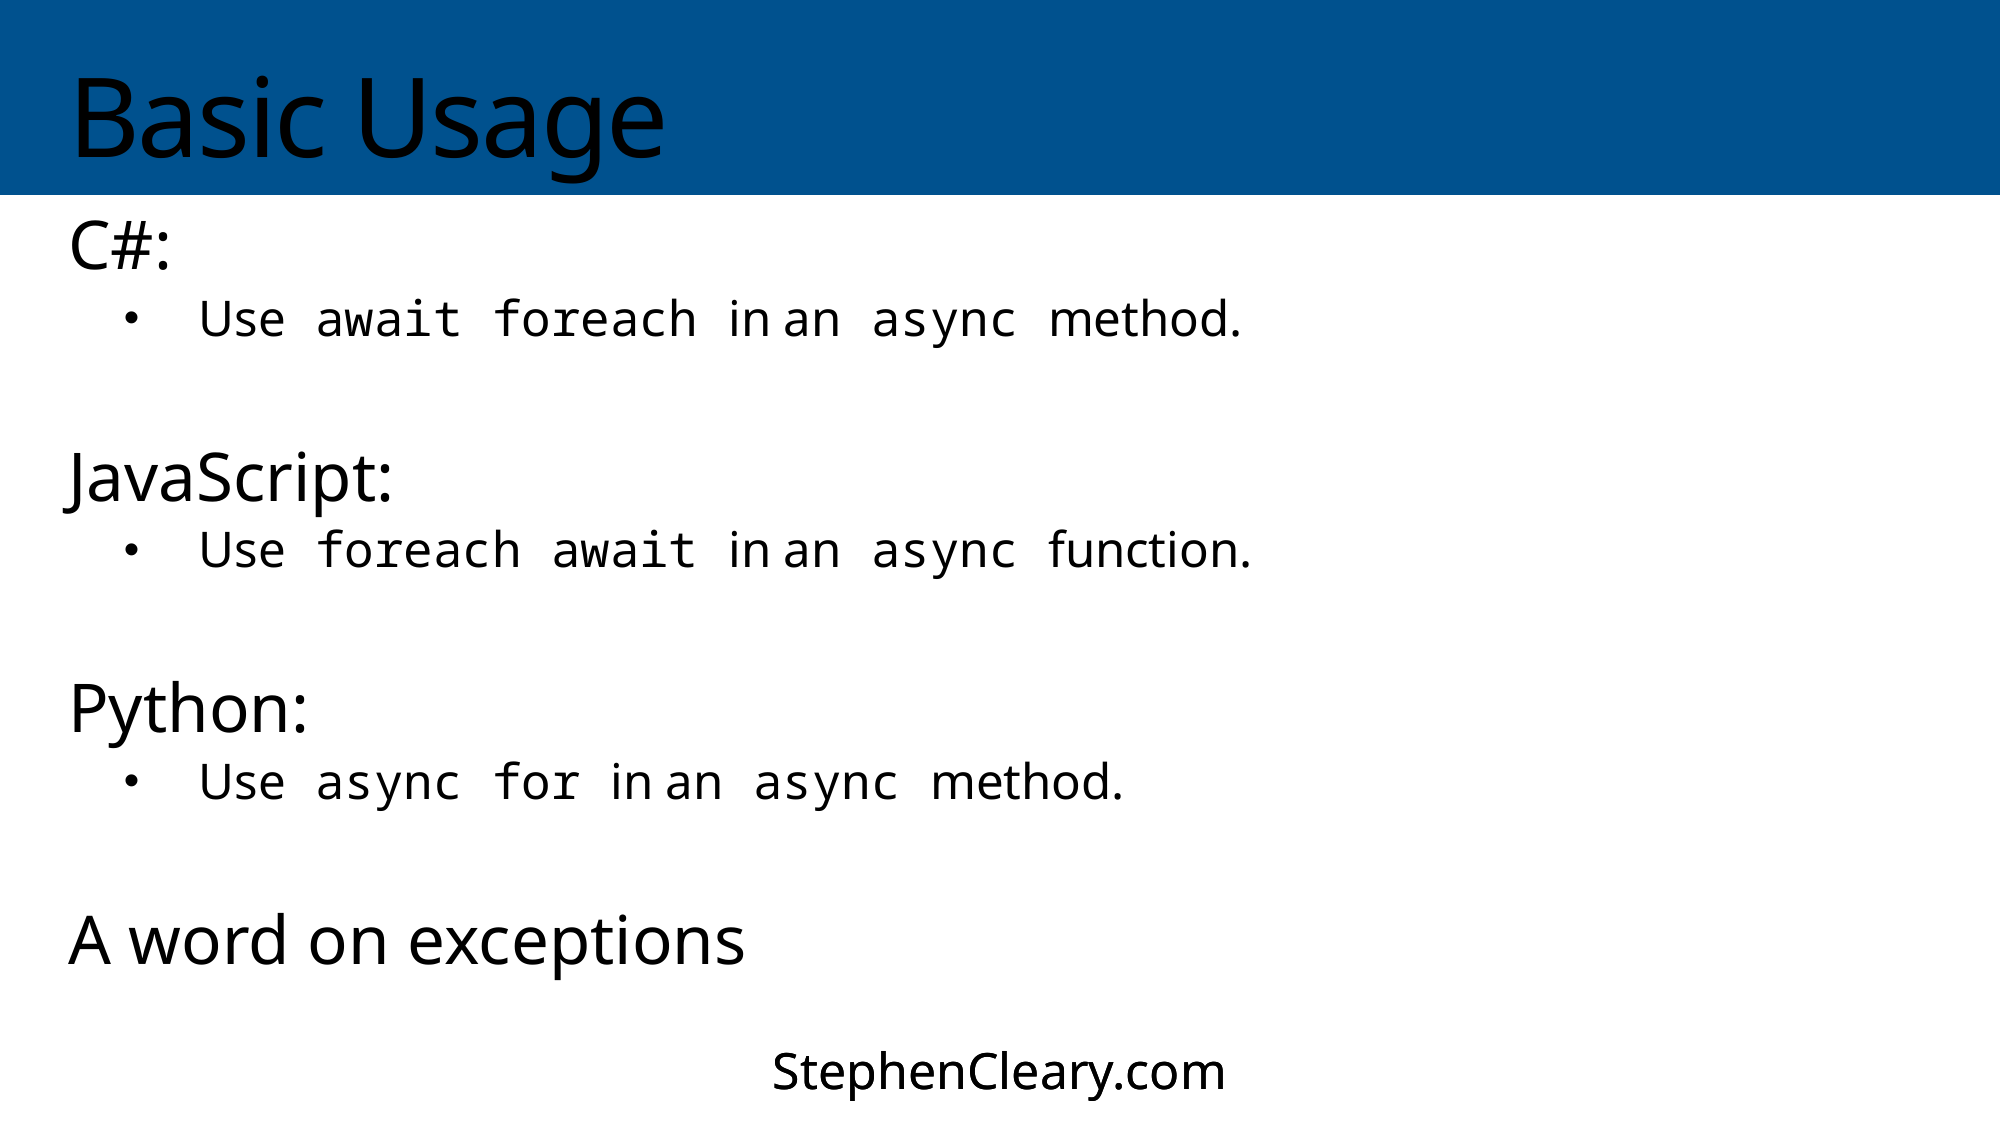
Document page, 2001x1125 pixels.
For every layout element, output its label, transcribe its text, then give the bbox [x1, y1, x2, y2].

title Basic Usage [44, 47, 1957, 196]
list C#: Use await foreach in an async method. JavaScript: Use foreach await in an async function. Python: Use async for in an async method. A word on exceptions [44, 196, 1956, 1030]
